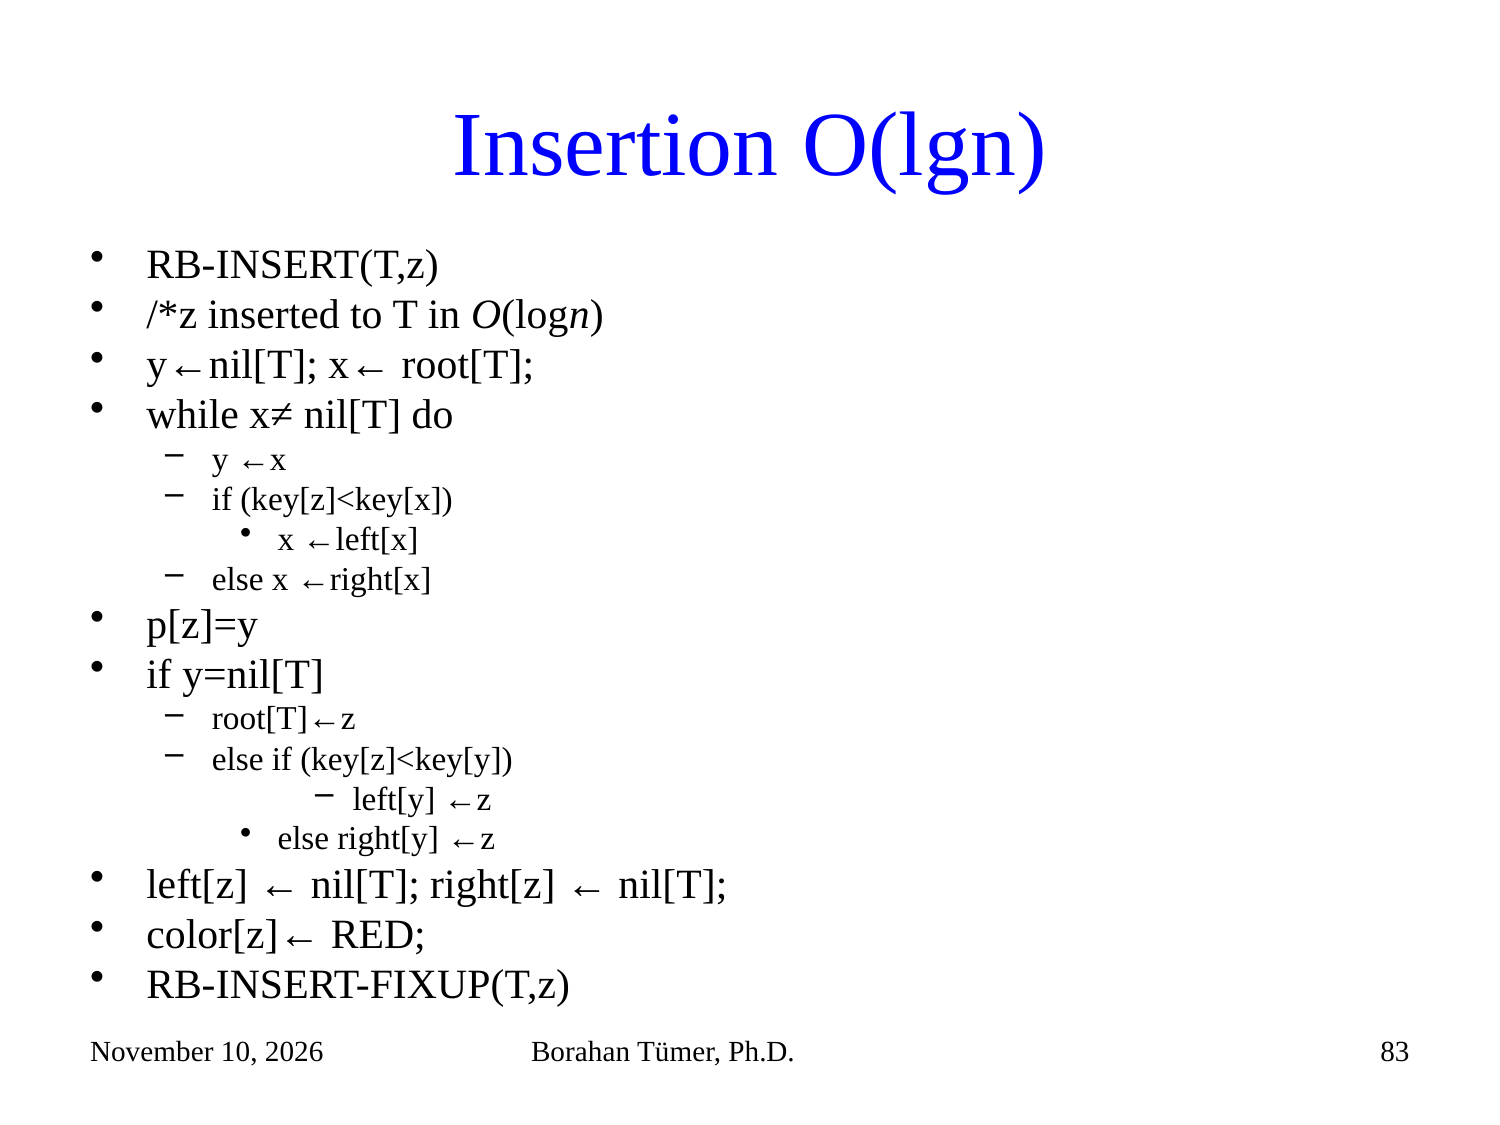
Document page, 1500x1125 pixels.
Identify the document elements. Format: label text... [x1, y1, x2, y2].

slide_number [74, 1024, 426, 1103]
title Insertion O(lgn) [75, 45, 1425, 233]
list RB-INSERT(T,z) /*z inserted to T in O(logn) y←nil[T]; x← root[T]; while x≠ nil[T] do y ←x if (key[z]<key[x]) x ←left[x] else x ←right[x] p[z]=y if y=nil[T] root[T]←z else if (key[z]<key[y]) left[y] ←z else right[y] ←z left[z] ← nil[T]; right[z] ← nil[T]; color[z]← RED; RB-INSERT-FIXUP(T,z) [75, 229, 746, 1013]
slide_number 83 [1074, 1024, 1426, 1103]
footer Borahan Tümer, Ph.D. [512, 1024, 988, 1103]
